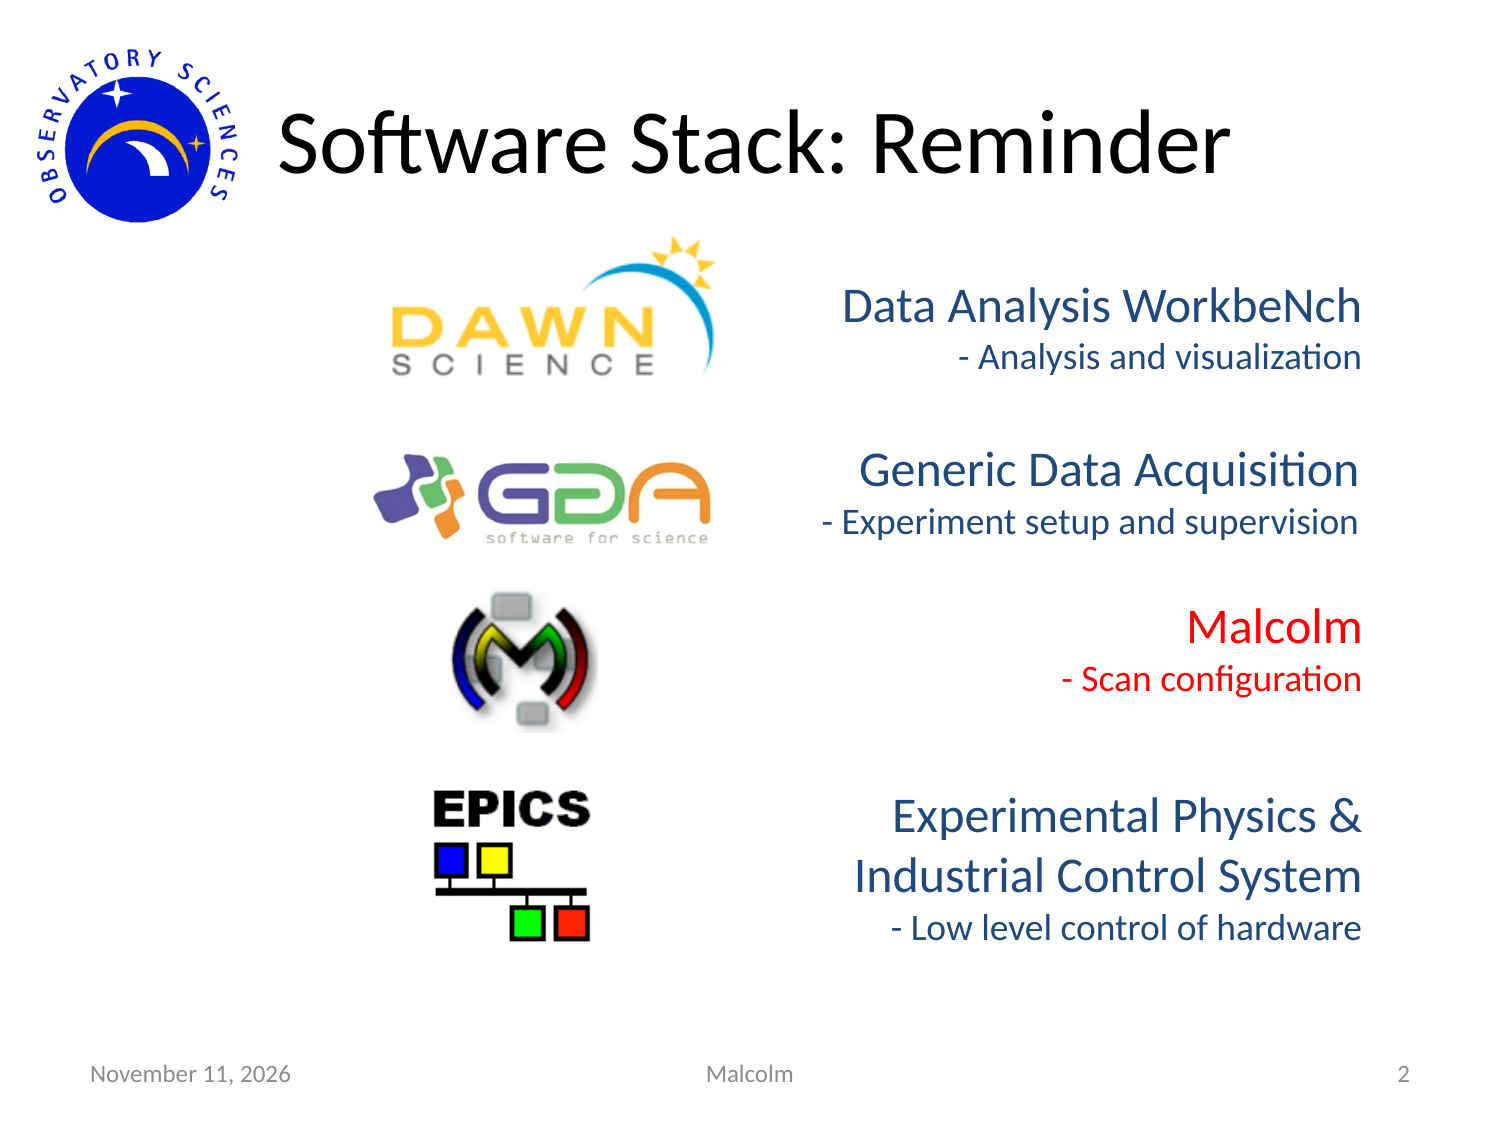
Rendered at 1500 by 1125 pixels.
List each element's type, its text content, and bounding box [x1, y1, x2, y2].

text_box Data Analysis WorkbeNch - Analysis and visualization [763, 265, 1378, 385]
picture [385, 231, 719, 387]
title Software Stack: Reminder [253, 42, 1258, 231]
footer Malcolm [512, 1042, 988, 1103]
picture [37, 49, 238, 223]
slide_number 2 [1074, 1042, 1425, 1103]
picture [448, 585, 598, 734]
picture [425, 779, 598, 951]
text_box Experimental Physics & Industrial Control System - Low level control of hardware [738, 775, 1378, 956]
text_box Malcolm - Scan configuration [763, 586, 1378, 706]
picture [365, 445, 719, 551]
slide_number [75, 1042, 425, 1103]
text_box Generic Data Acquisition - Experiment setup and supervision [760, 429, 1375, 550]
